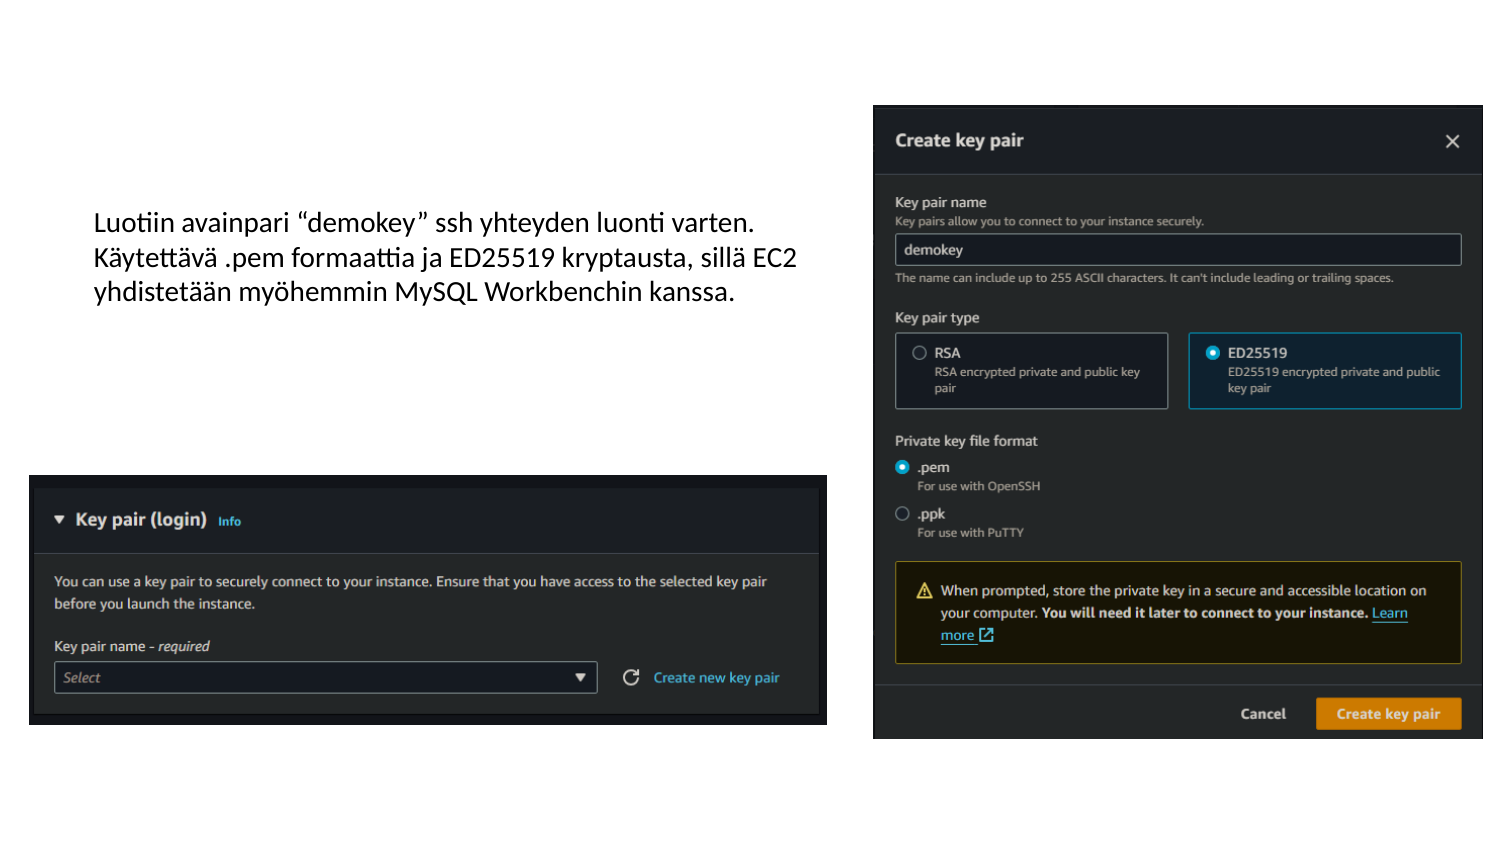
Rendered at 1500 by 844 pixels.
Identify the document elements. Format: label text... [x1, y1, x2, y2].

picture [872, 104, 1483, 739]
picture [29, 475, 827, 725]
text_box Luotiin avainpari “demokey” ssh yhteyden luonti varten. Käytettävä .pem formaattia ja ED25519 kryptausta, sillä EC2 yhdistetään myöhemmin MySQL Workbenchin kanssa. [78, 187, 838, 323]
